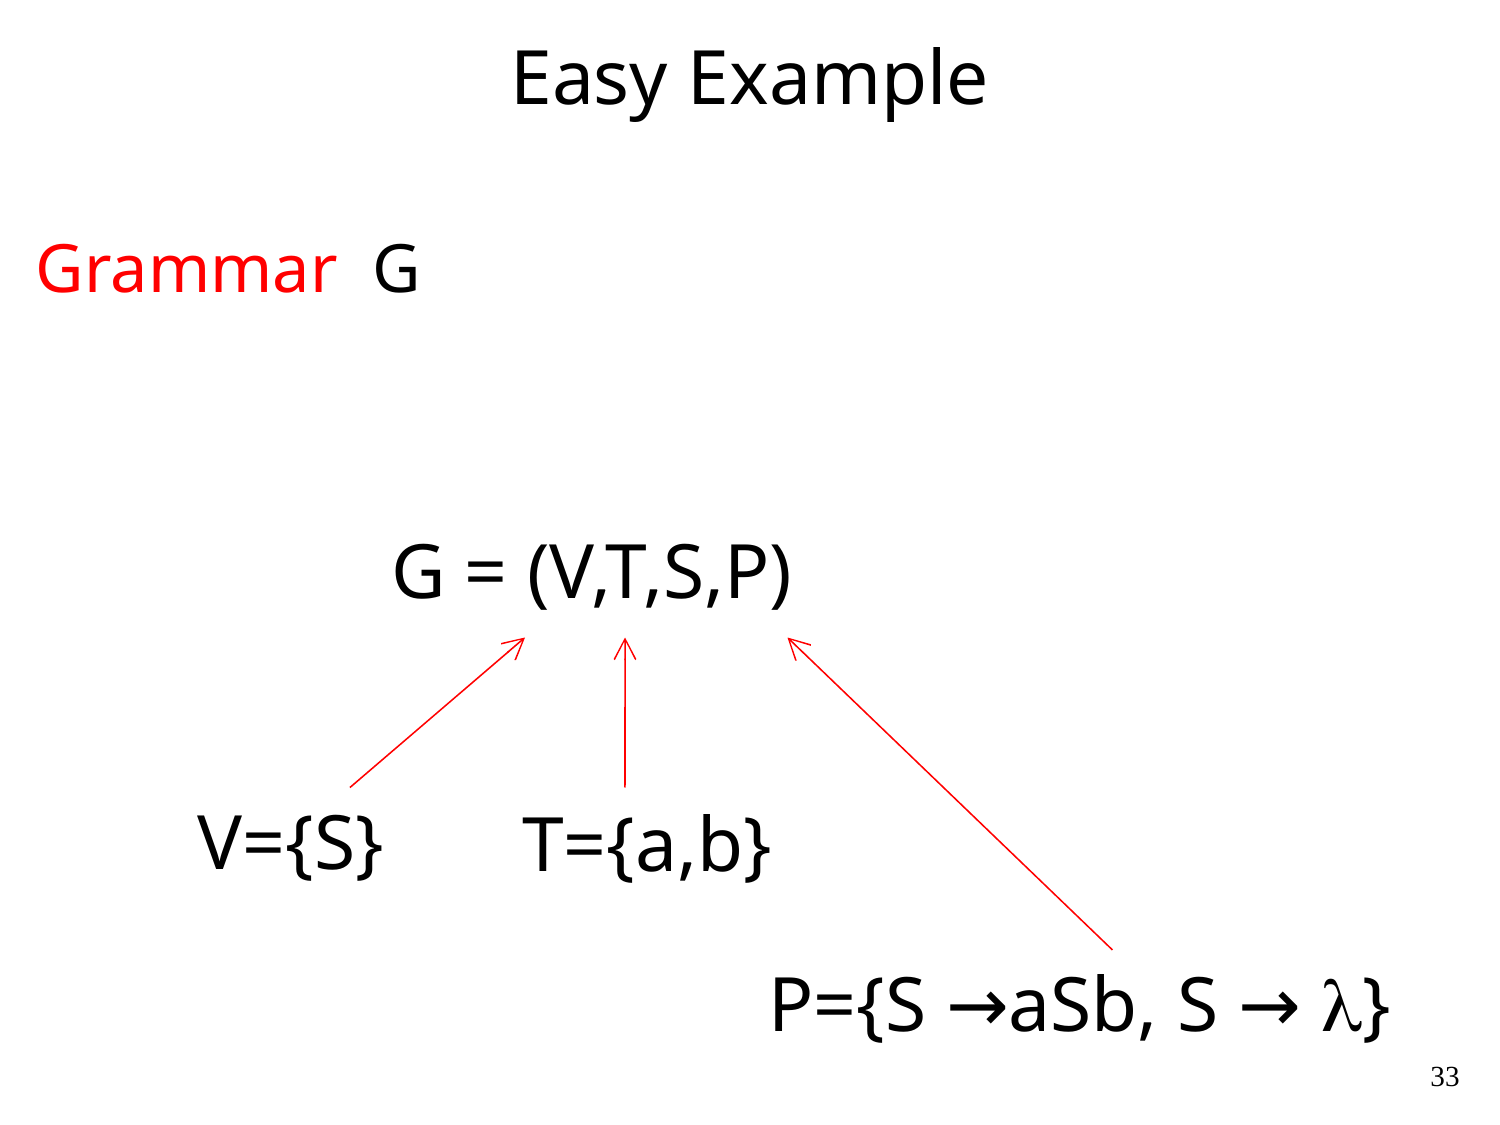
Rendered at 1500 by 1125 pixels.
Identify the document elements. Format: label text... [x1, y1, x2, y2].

text_box V={S} [183, 787, 400, 893]
text_box [350, 637, 526, 787]
list Grammar G [20, 125, 1471, 1025]
text_box P={S →aSb, S → } [753, 948, 1406, 1054]
text_box [787, 637, 1111, 948]
slide_number 33 [1162, 1050, 1475, 1100]
text_box G = (V,T,S,P) [376, 516, 808, 622]
text_box [613, 637, 637, 788]
title Easy Example [24, 24, 1475, 125]
text_box T={a,b} [507, 789, 788, 895]
